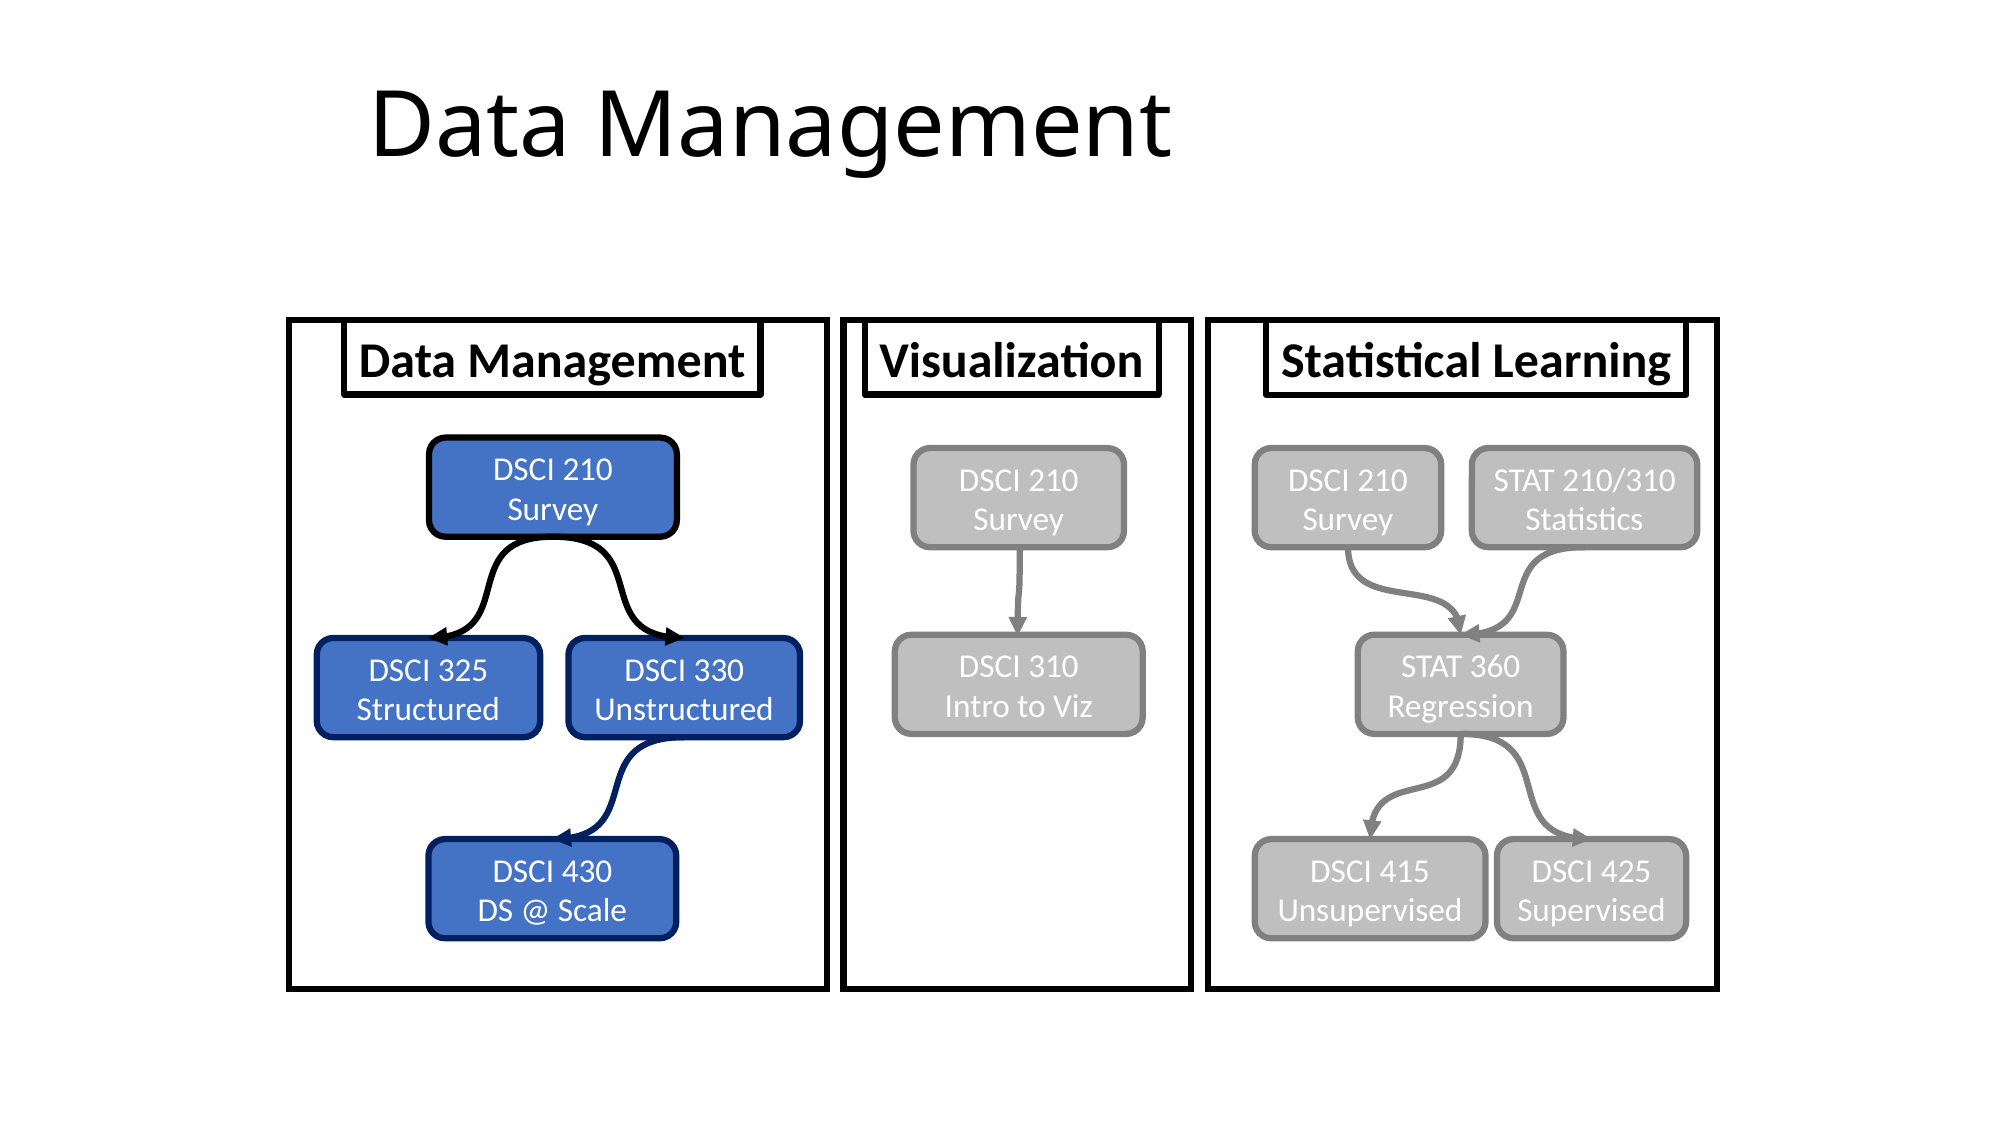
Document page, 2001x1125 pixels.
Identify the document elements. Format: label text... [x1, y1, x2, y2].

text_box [843, 319, 1191, 989]
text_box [1207, 319, 1718, 989]
title Data Management [353, 59, 1647, 194]
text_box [289, 319, 827, 989]
